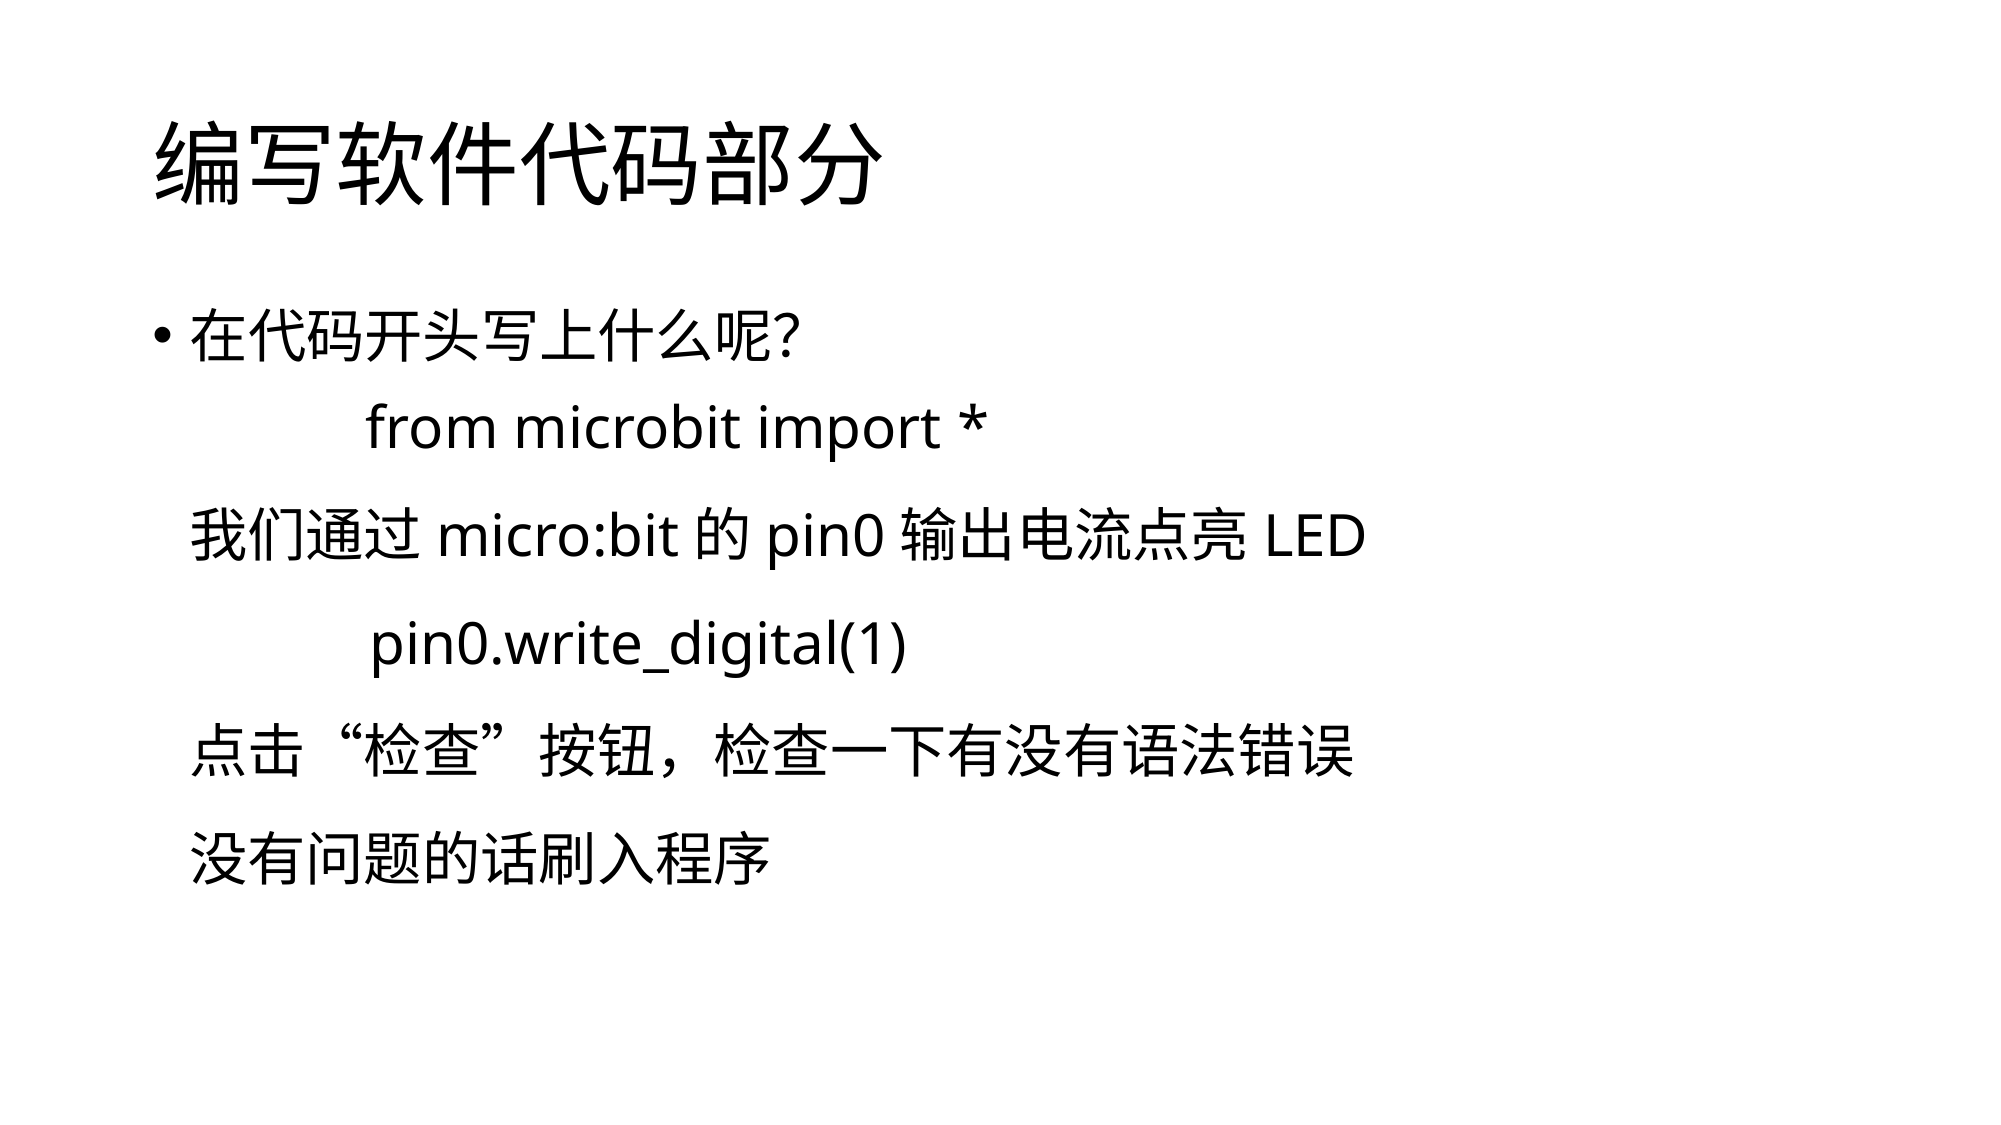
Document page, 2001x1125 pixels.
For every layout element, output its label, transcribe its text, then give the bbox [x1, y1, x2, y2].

list 在代码开头写上什么呢？ [137, 299, 1863, 1014]
text_box pin0.write_digital(1) [354, 598, 1675, 684]
text_box 我们通过micro:bit的pin0输出电流点亮LED [174, 490, 1495, 576]
text_box from microbit import * [351, 382, 1671, 468]
text_box 点击“检查”按钮，检查一下有没有语法错误 [174, 706, 1495, 792]
text_box 没有问题的话刷入程序 [174, 814, 1495, 900]
title 编写软件代码部分 [137, 59, 1863, 278]
